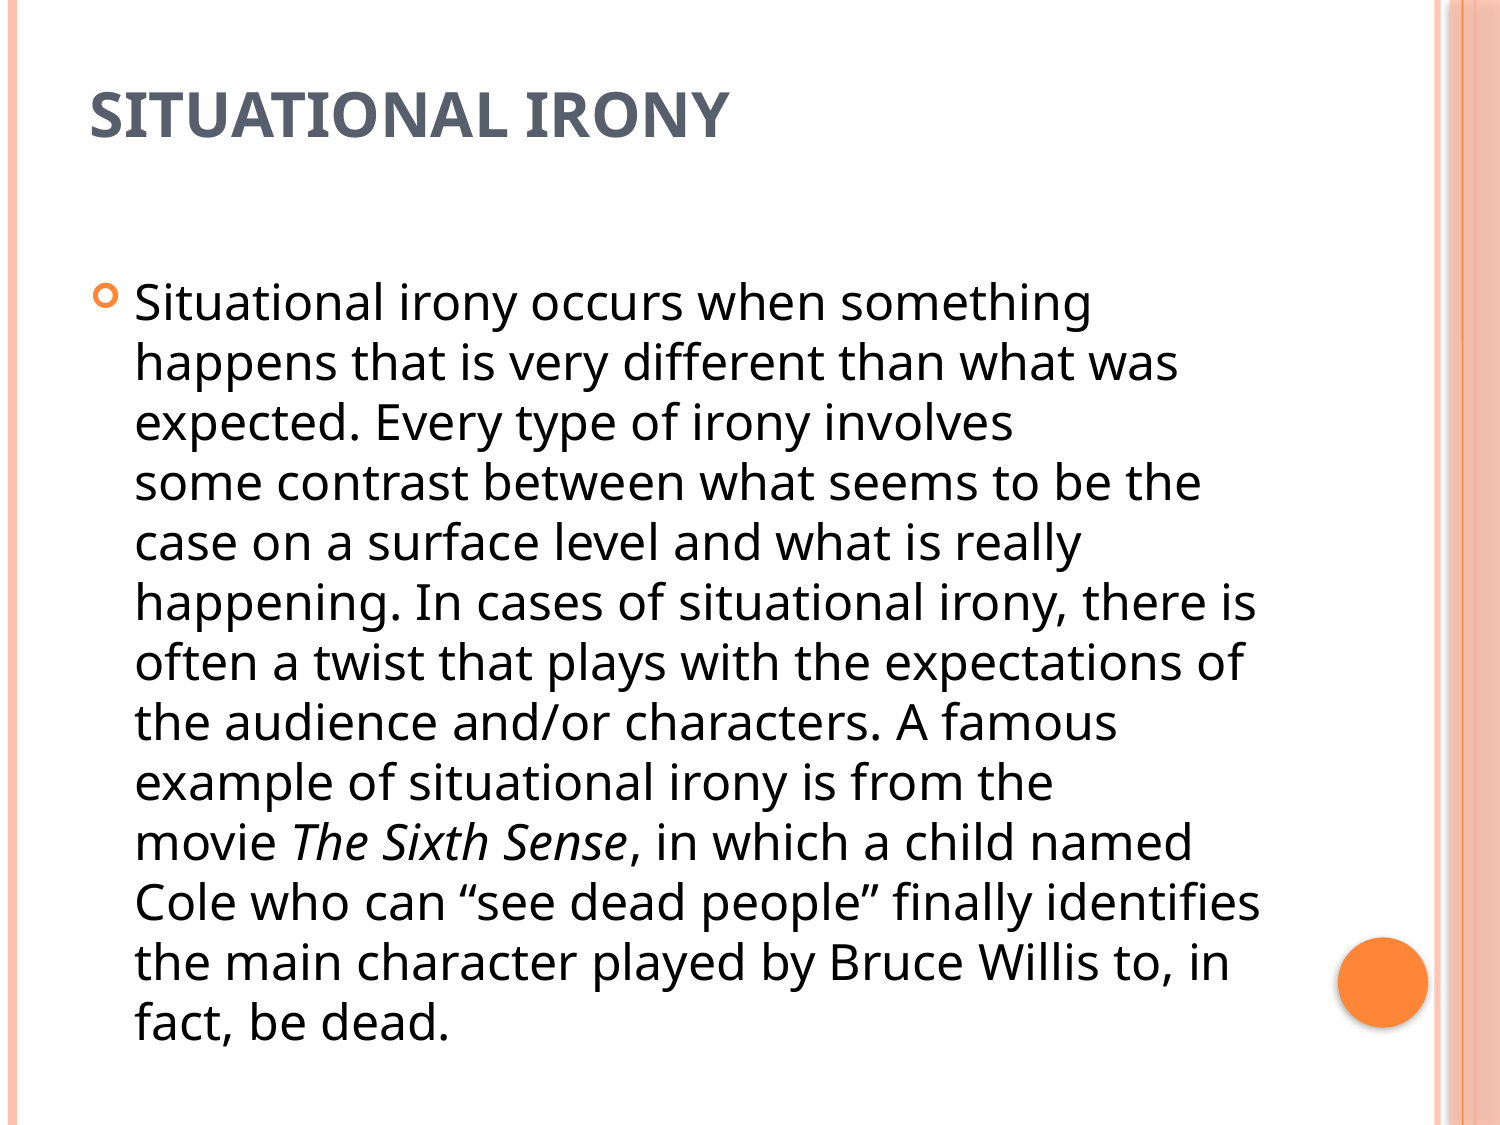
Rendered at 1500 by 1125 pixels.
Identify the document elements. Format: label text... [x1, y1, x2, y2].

title Situational Irony [75, 45, 1300, 233]
list Situational irony occurs when something happens that is very different than what was expected. Every type of irony involves some contrast between what seems to be the case on a surface level and what is really happening. In cases of situational irony, there is often a twist that plays with the expectations of the audience and/or characters. A famous example of situational irony is from the movie The Sixth Sense, in which a child named Cole who can “see dead people” finally identifies the main character played by Bruce Willis to, in fact, be dead. [75, 262, 1300, 1062]
